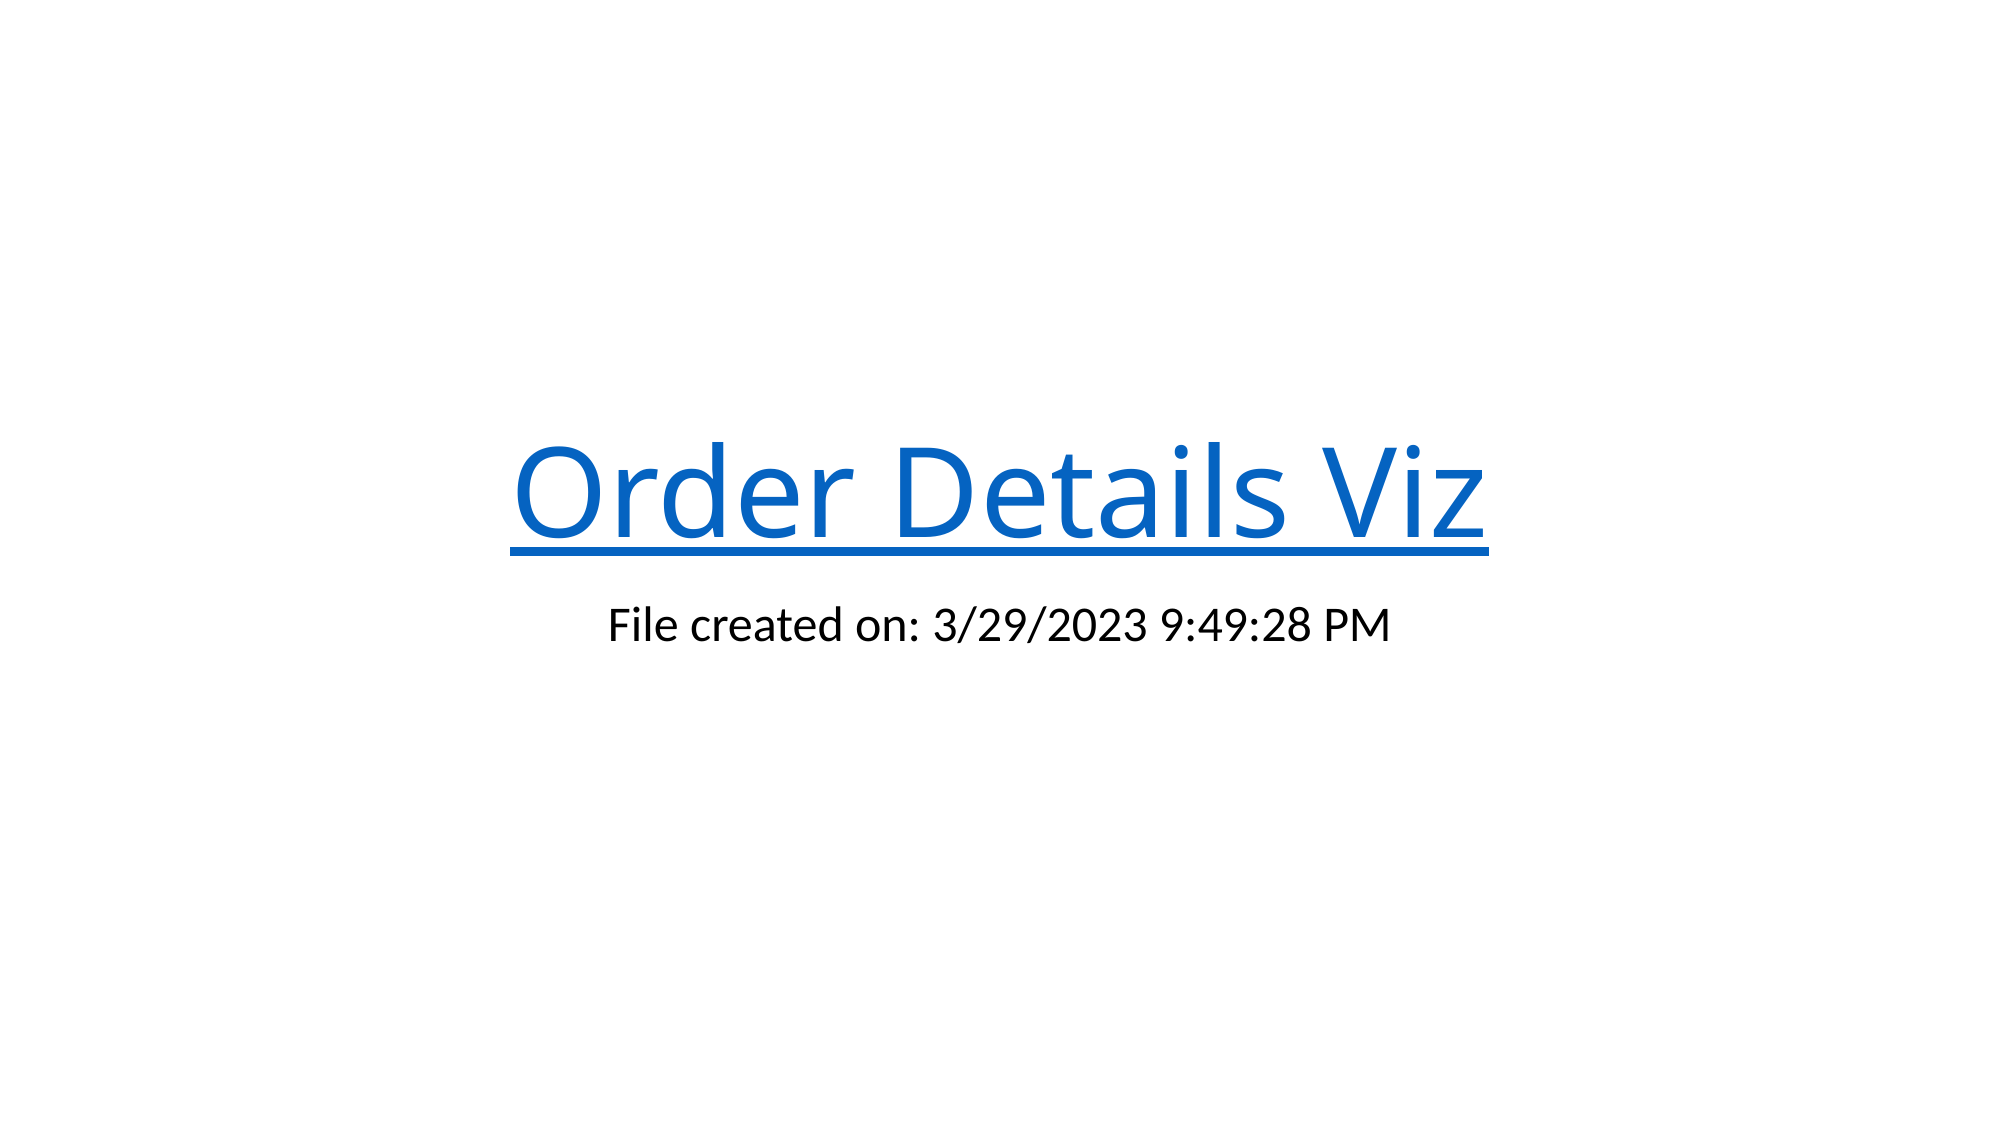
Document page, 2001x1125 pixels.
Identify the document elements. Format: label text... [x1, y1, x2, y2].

title Order Details Viz [249, 184, 1750, 576]
subtitle File created on: 3/29/2023 9:49:28 PM [249, 590, 1750, 863]
